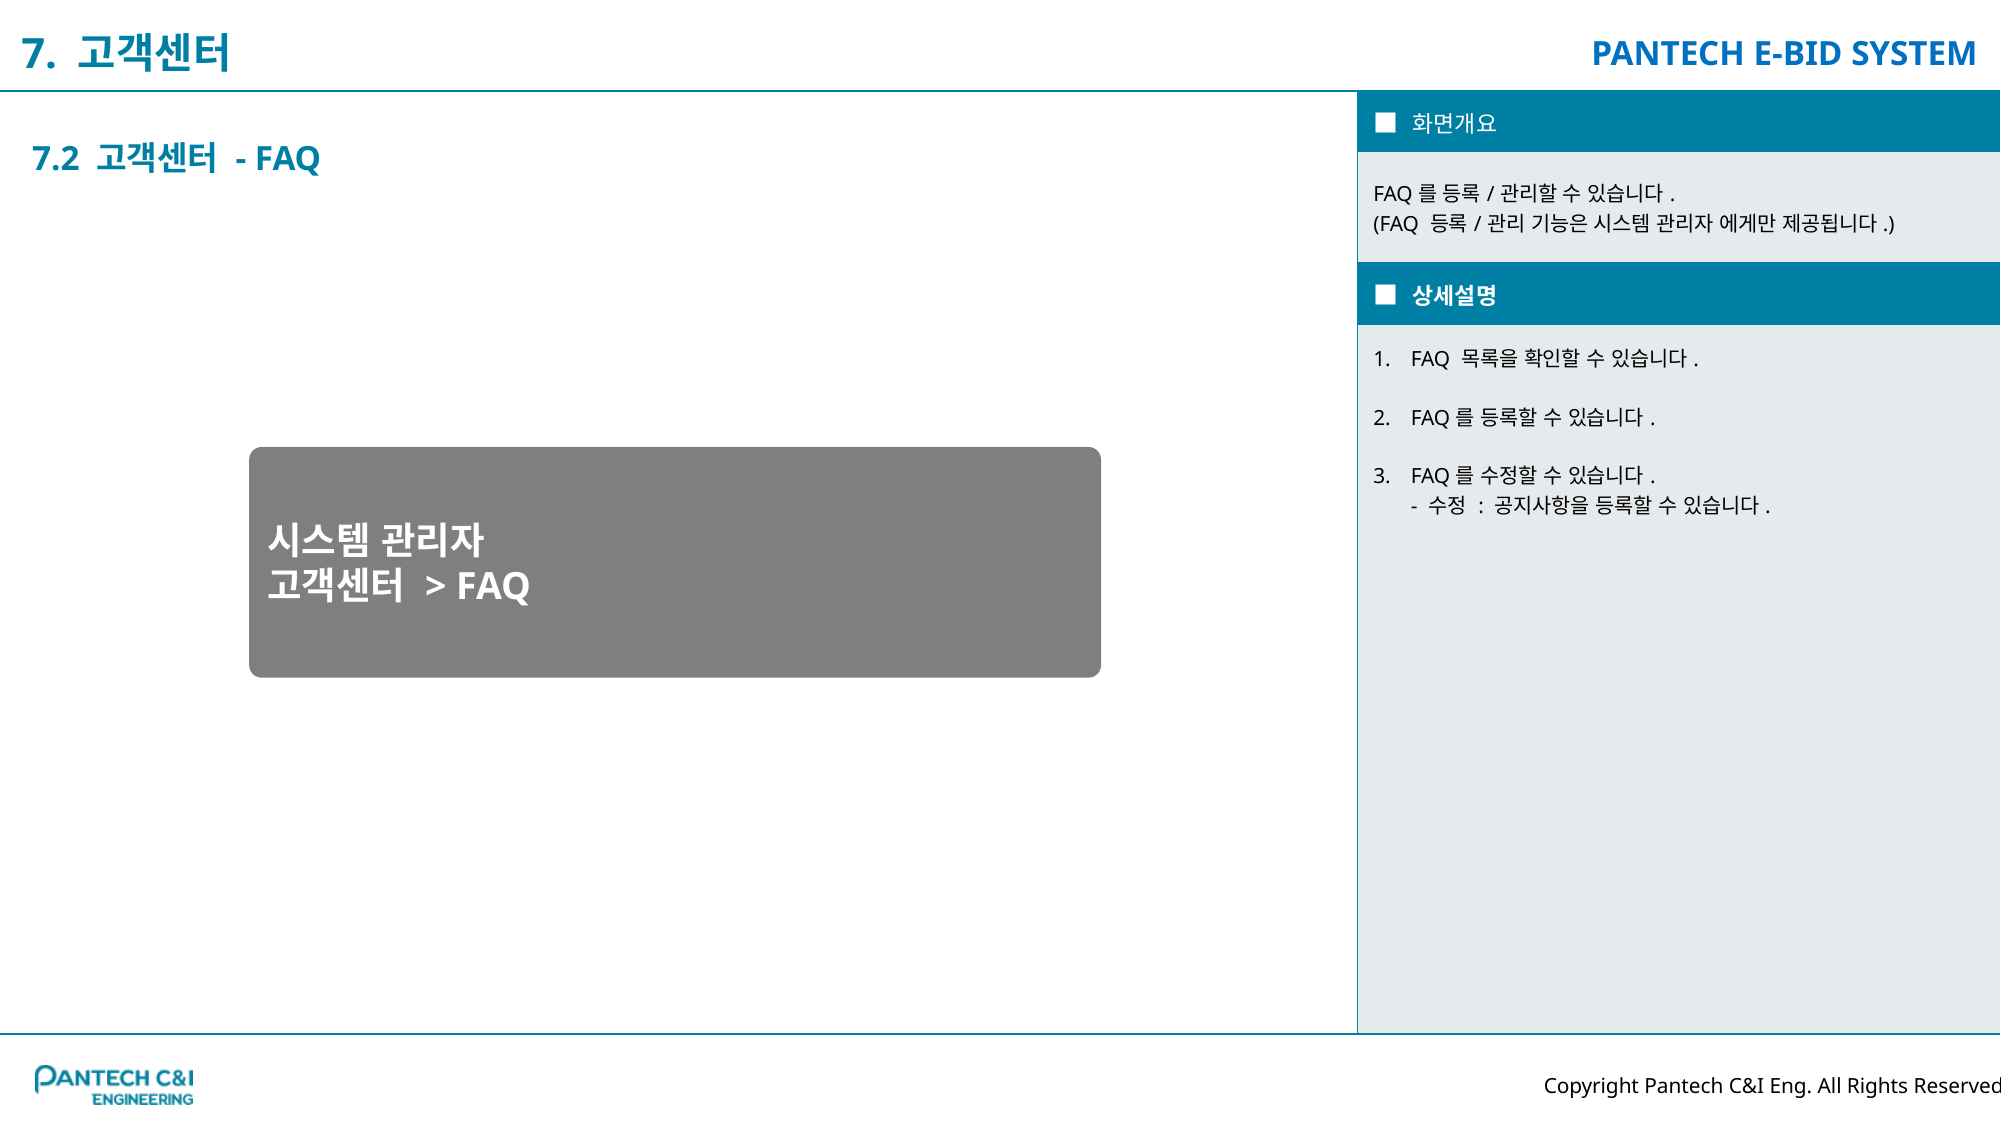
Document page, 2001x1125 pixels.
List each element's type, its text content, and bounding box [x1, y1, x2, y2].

text_box 7. 고객센터 [6, 19, 247, 85]
picture [35, 1065, 193, 1105]
table_cell FAQ를 등록/관리할 수 있습니다. (FAQ 등록/관리 기능은 시스템 관리자 에게만 제공됩니다.) [1358, 152, 2000, 262]
table_header ■ 화면개요 [1358, 91, 2000, 152]
text_box 7.2 고객센터 - FAQ [17, 130, 337, 185]
text_box 시스템 관리자 고객센터 > FAQ [247, 445, 1103, 680]
table_cell ■ 상세설명 [1358, 262, 2000, 325]
table_cell FAQ 목록을 확인할 수 있습니다. FAQ를 등록할 수 있습니다. FAQ를 수정할 수 있습니다. - 수정 : 공지사항을 등록할 수 있습니다. [1358, 325, 2000, 1033]
